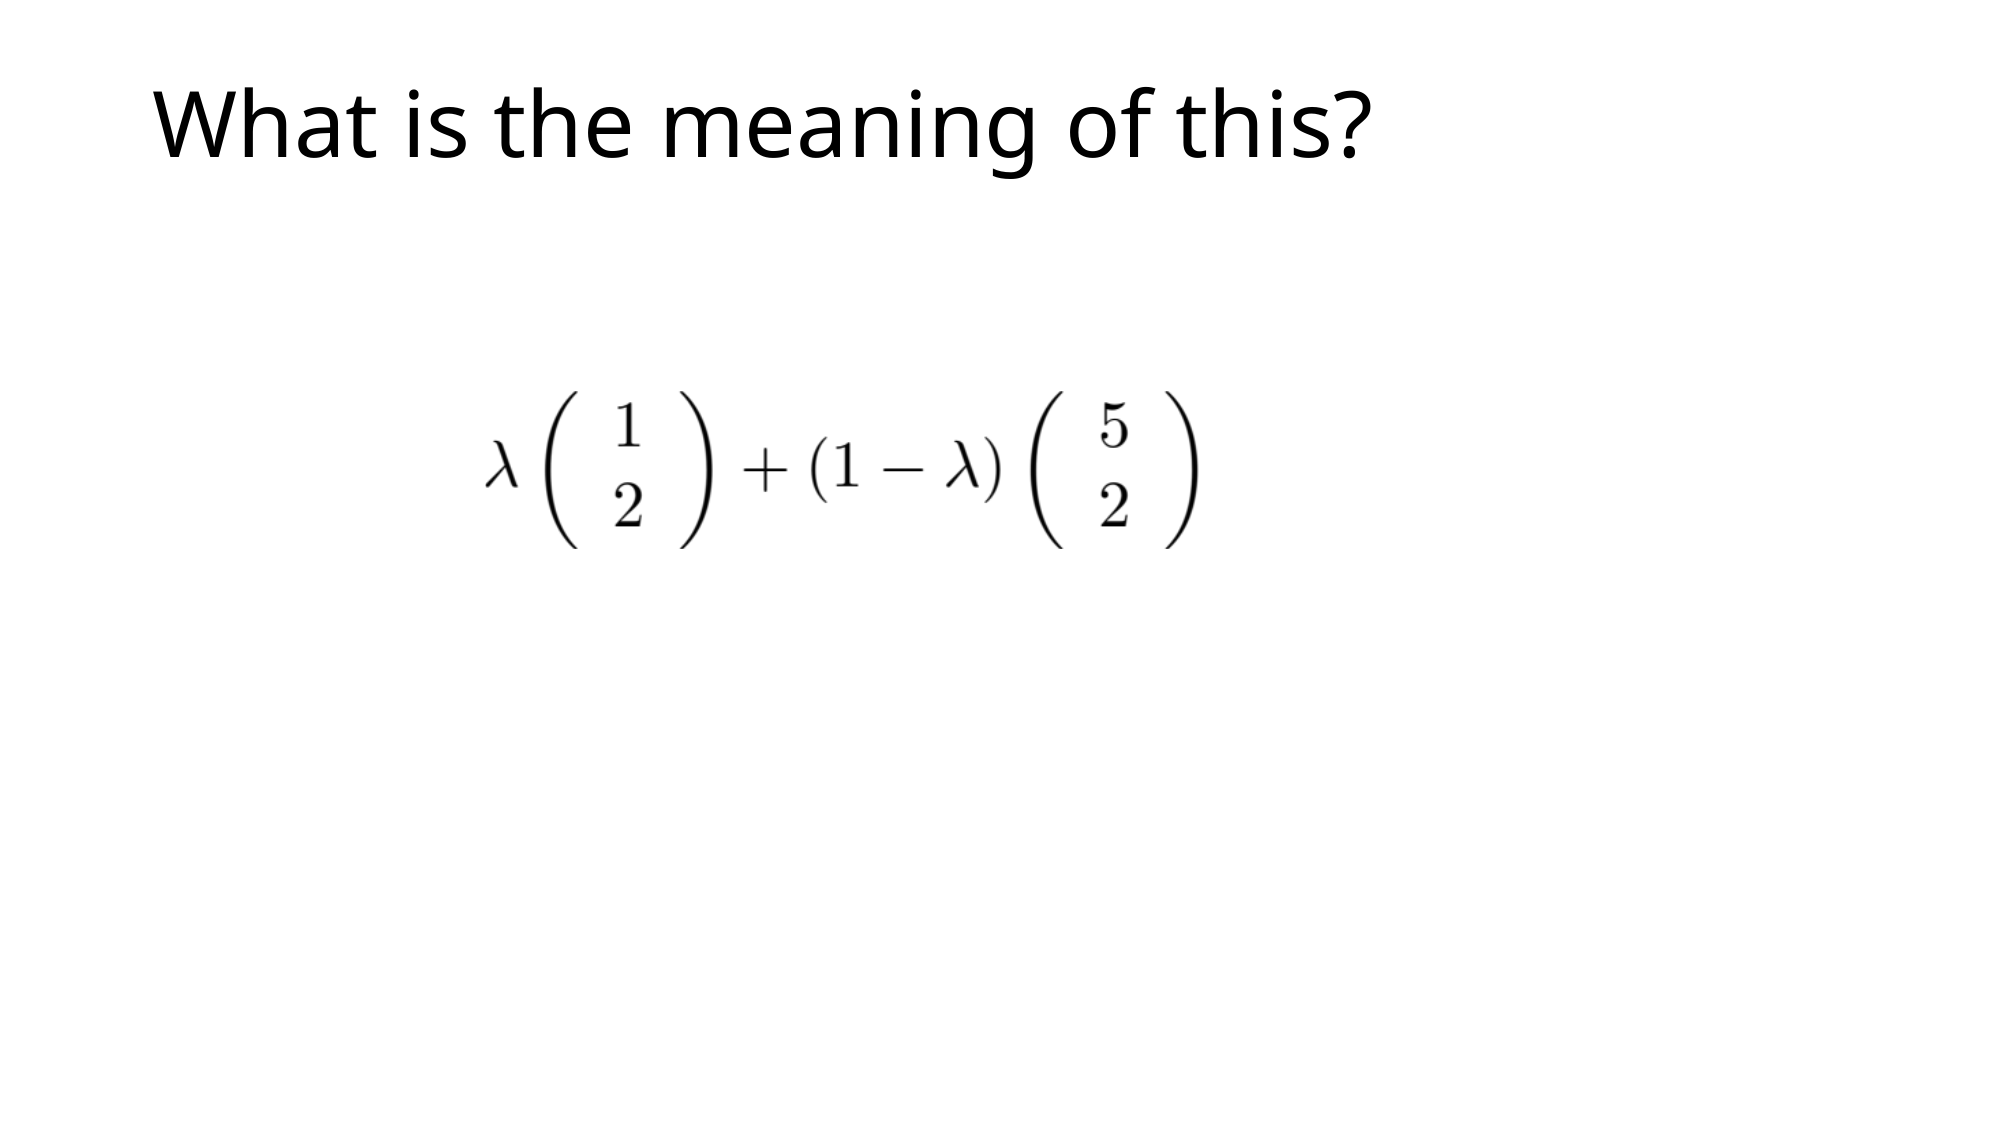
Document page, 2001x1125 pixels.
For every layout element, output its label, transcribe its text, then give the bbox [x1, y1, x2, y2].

picture [485, 390, 1202, 549]
title What is the meaning of this? [137, 59, 1863, 196]
